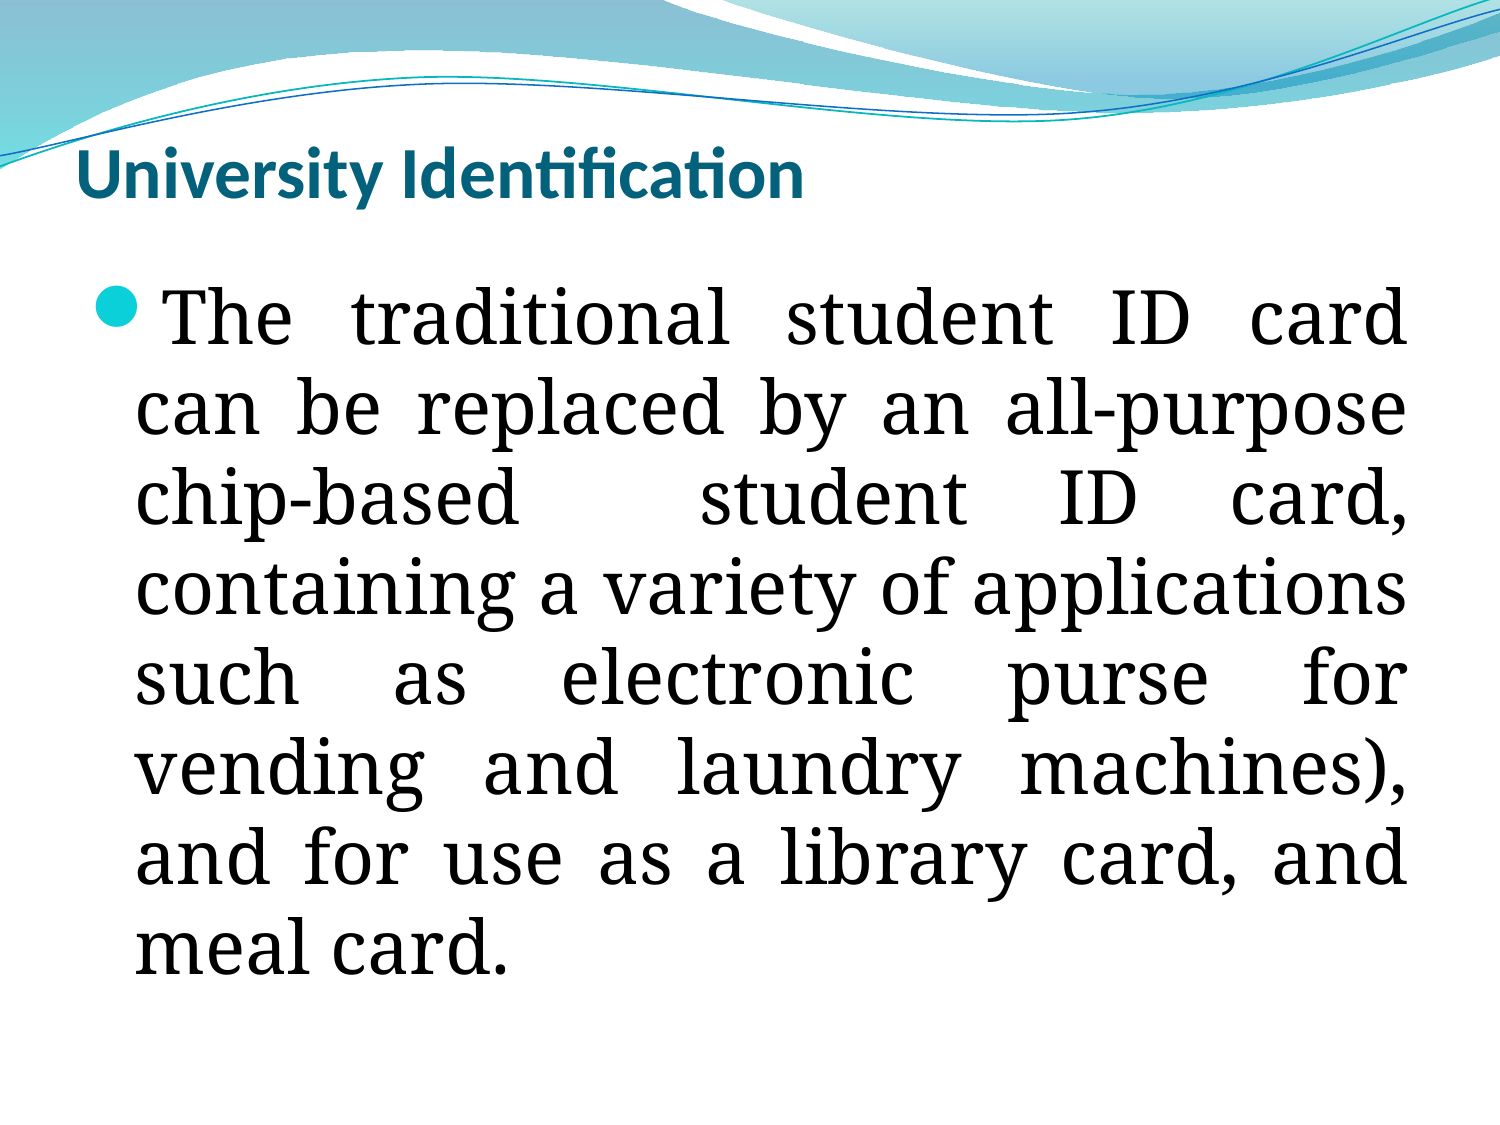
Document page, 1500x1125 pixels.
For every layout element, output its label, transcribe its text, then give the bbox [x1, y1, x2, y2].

title University Identification [75, 115, 1425, 262]
list The traditional student ID card can be replaced by an all-purpose chip-based student ID card, containing a variety of applications such as electronic purse for vending and laundry machines), and for use as a library card, and meal card. [75, 262, 1425, 1013]
